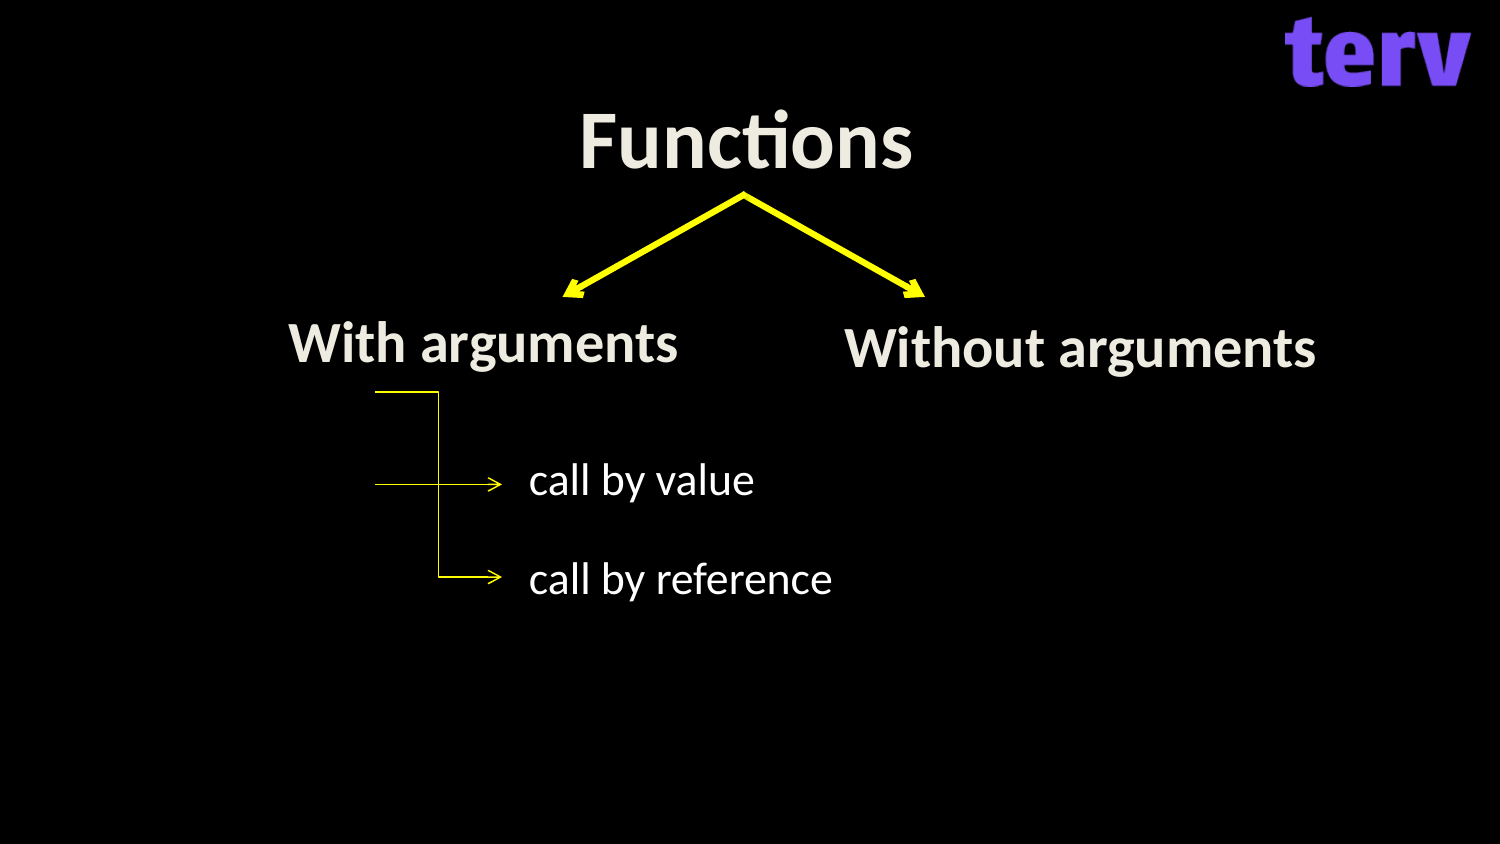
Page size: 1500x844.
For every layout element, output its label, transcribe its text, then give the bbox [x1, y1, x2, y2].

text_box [375, 484, 503, 578]
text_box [562, 193, 746, 298]
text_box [746, 193, 926, 298]
text_box call by reference [514, 541, 848, 612]
text_box With arguments [273, 296, 694, 382]
picture [1285, 0, 1500, 87]
text_box Without arguments [829, 302, 1332, 387]
text_box Functions [564, 77, 929, 193]
text_box call by value [514, 441, 771, 512]
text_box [375, 391, 503, 483]
